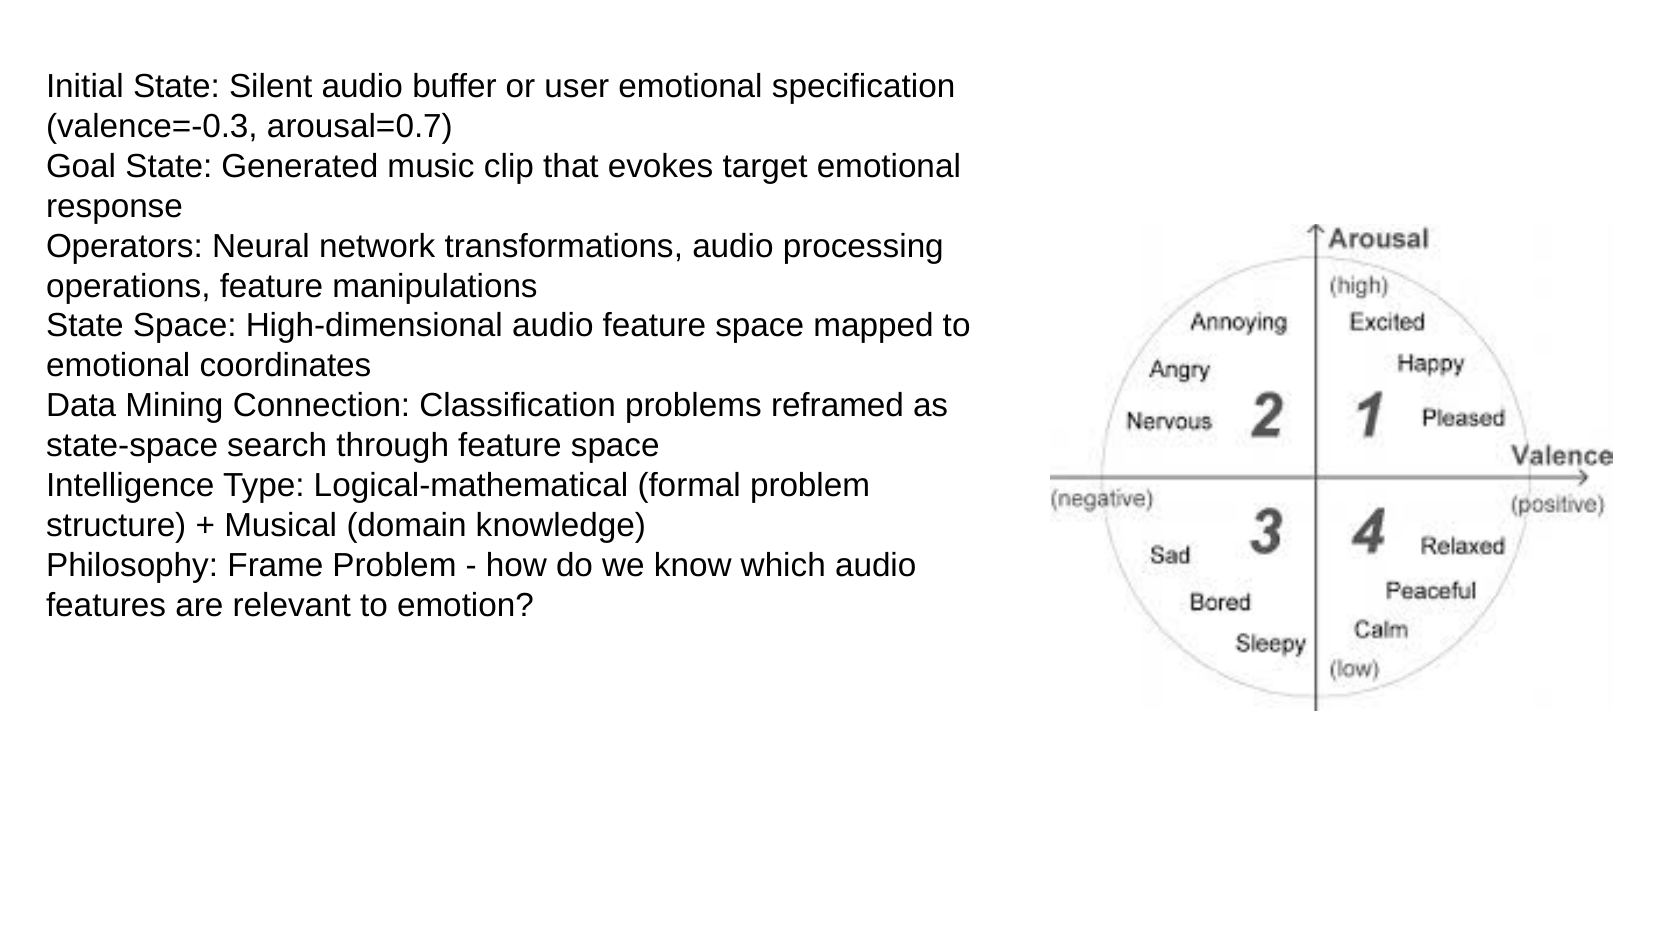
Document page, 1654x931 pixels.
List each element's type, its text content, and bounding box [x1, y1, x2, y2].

text_box Initial State: Silent audio buffer or user emotional specification (valence=-0.3, arousal=0.7) Goal State: Generated music clip that evokes target emotional response Operators: Neural network transformations, audio processing operations, feature manipulations State Space: High-dimensional audio feature space mapped to emotional coordinates Data Mining Connection: Classification problems reframed as state-space search through feature space Intelligence Type: Logical-mathematical (formal problem structure) + Musical (domain knowledge) Philosophy: Frame Problem - how do we know which audio features are relevant to emotion? [31, 56, 1013, 711]
picture [1049, 224, 1613, 711]
